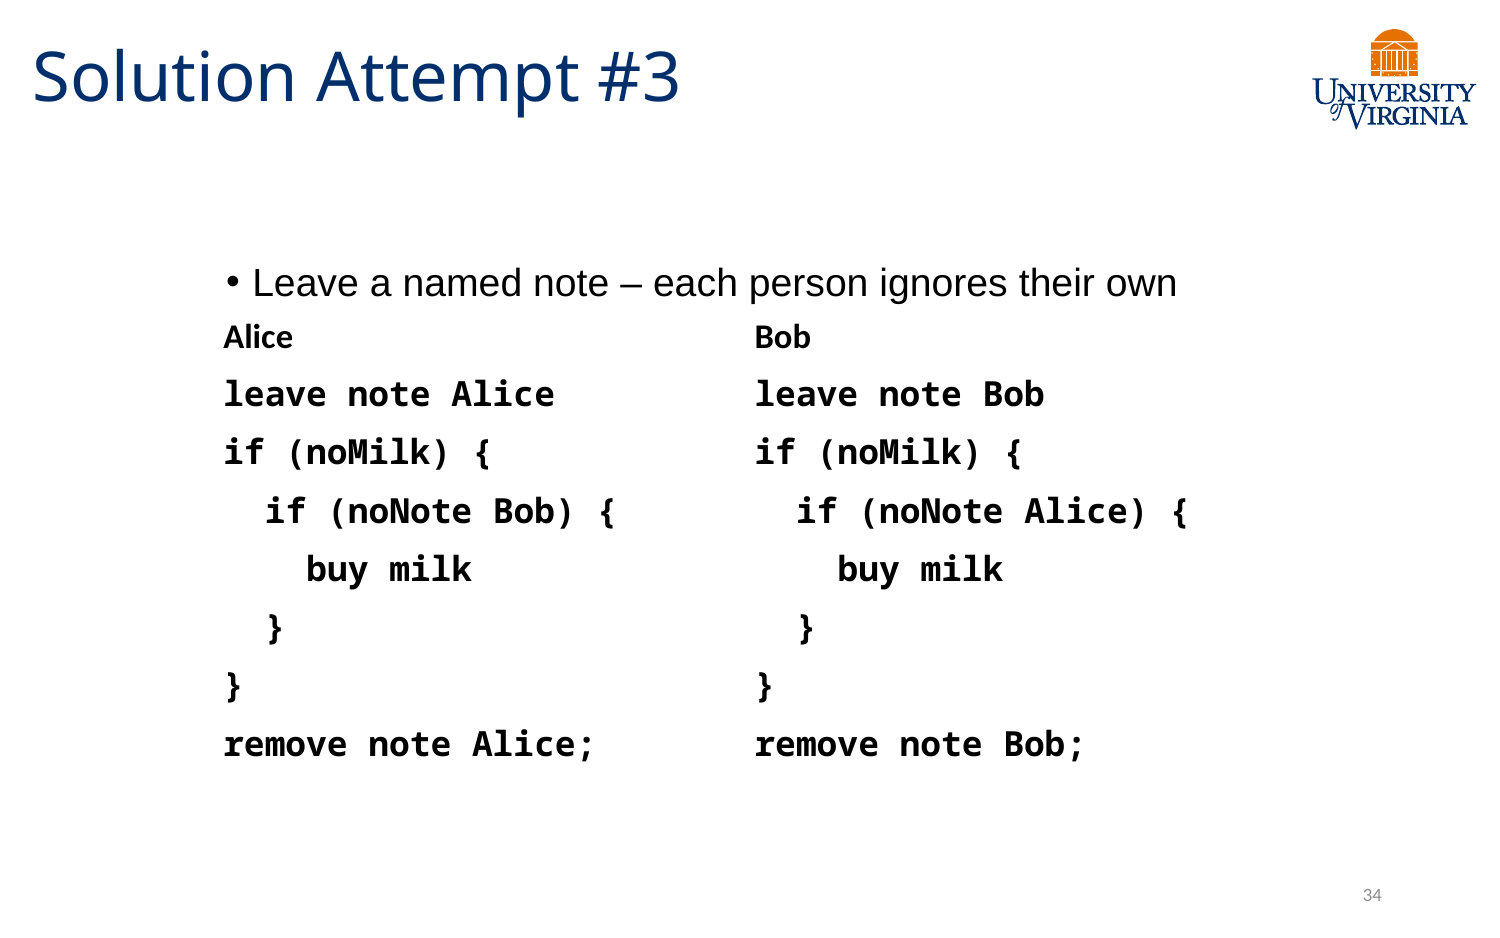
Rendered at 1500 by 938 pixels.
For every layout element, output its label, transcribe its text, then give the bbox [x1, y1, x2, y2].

slide_number 34 [1059, 868, 1397, 919]
title Solution Attempt #3 [17, 14, 1297, 145]
text_box Bob leave note Bob if (noMilk) { if (noNote Alice) { buy milk } } remove note Bob; [742, 312, 1274, 920]
text_box Alice leave note Alice if (noMilk) { if (noNote Bob) { buy milk } } remove note Alice; [210, 312, 742, 920]
list Leave a named note – each person ignores their own [210, 249, 1289, 312]
